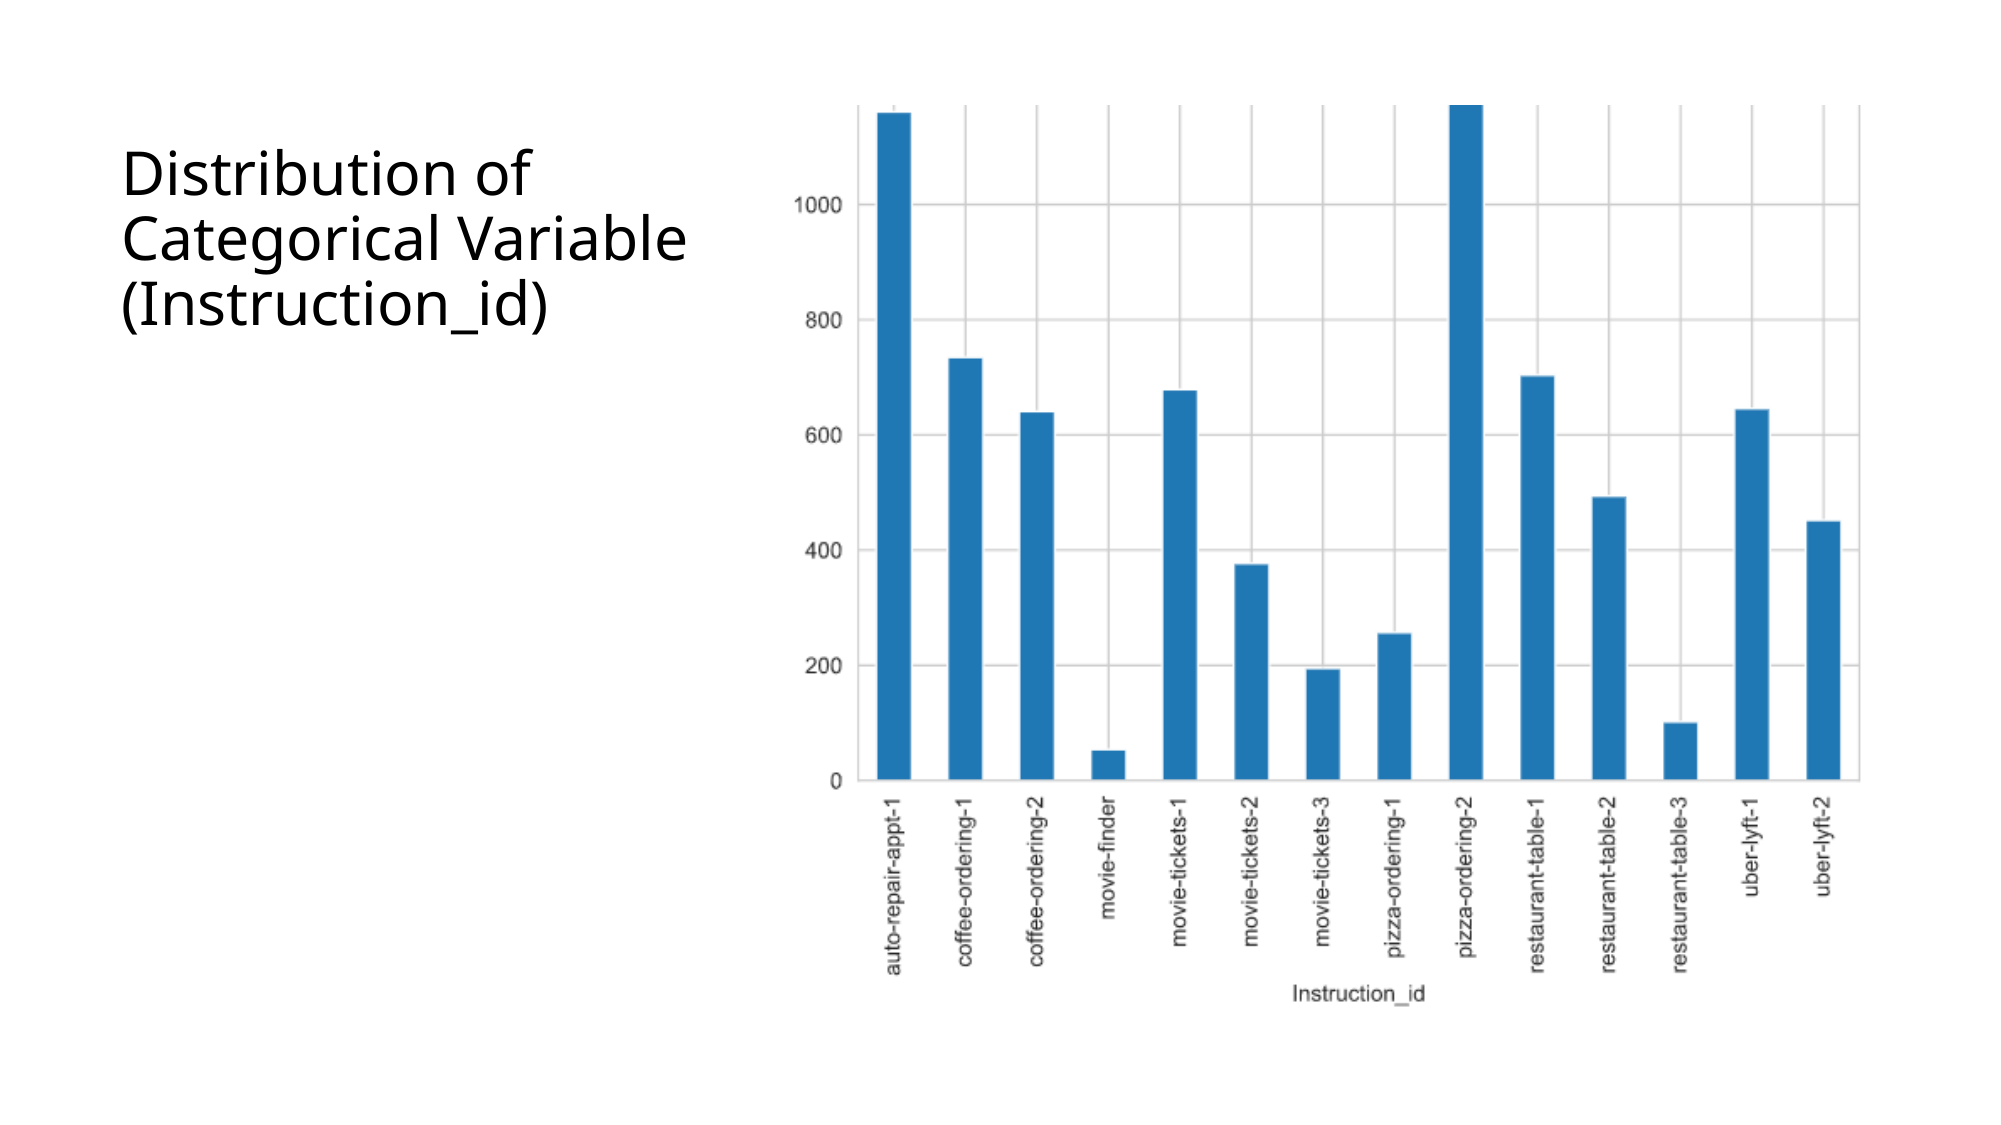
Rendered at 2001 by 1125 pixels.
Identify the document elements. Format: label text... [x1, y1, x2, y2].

picture [760, 104, 1896, 1020]
title Distribution of Categorical Variable (Instruction_id) [106, 103, 708, 379]
